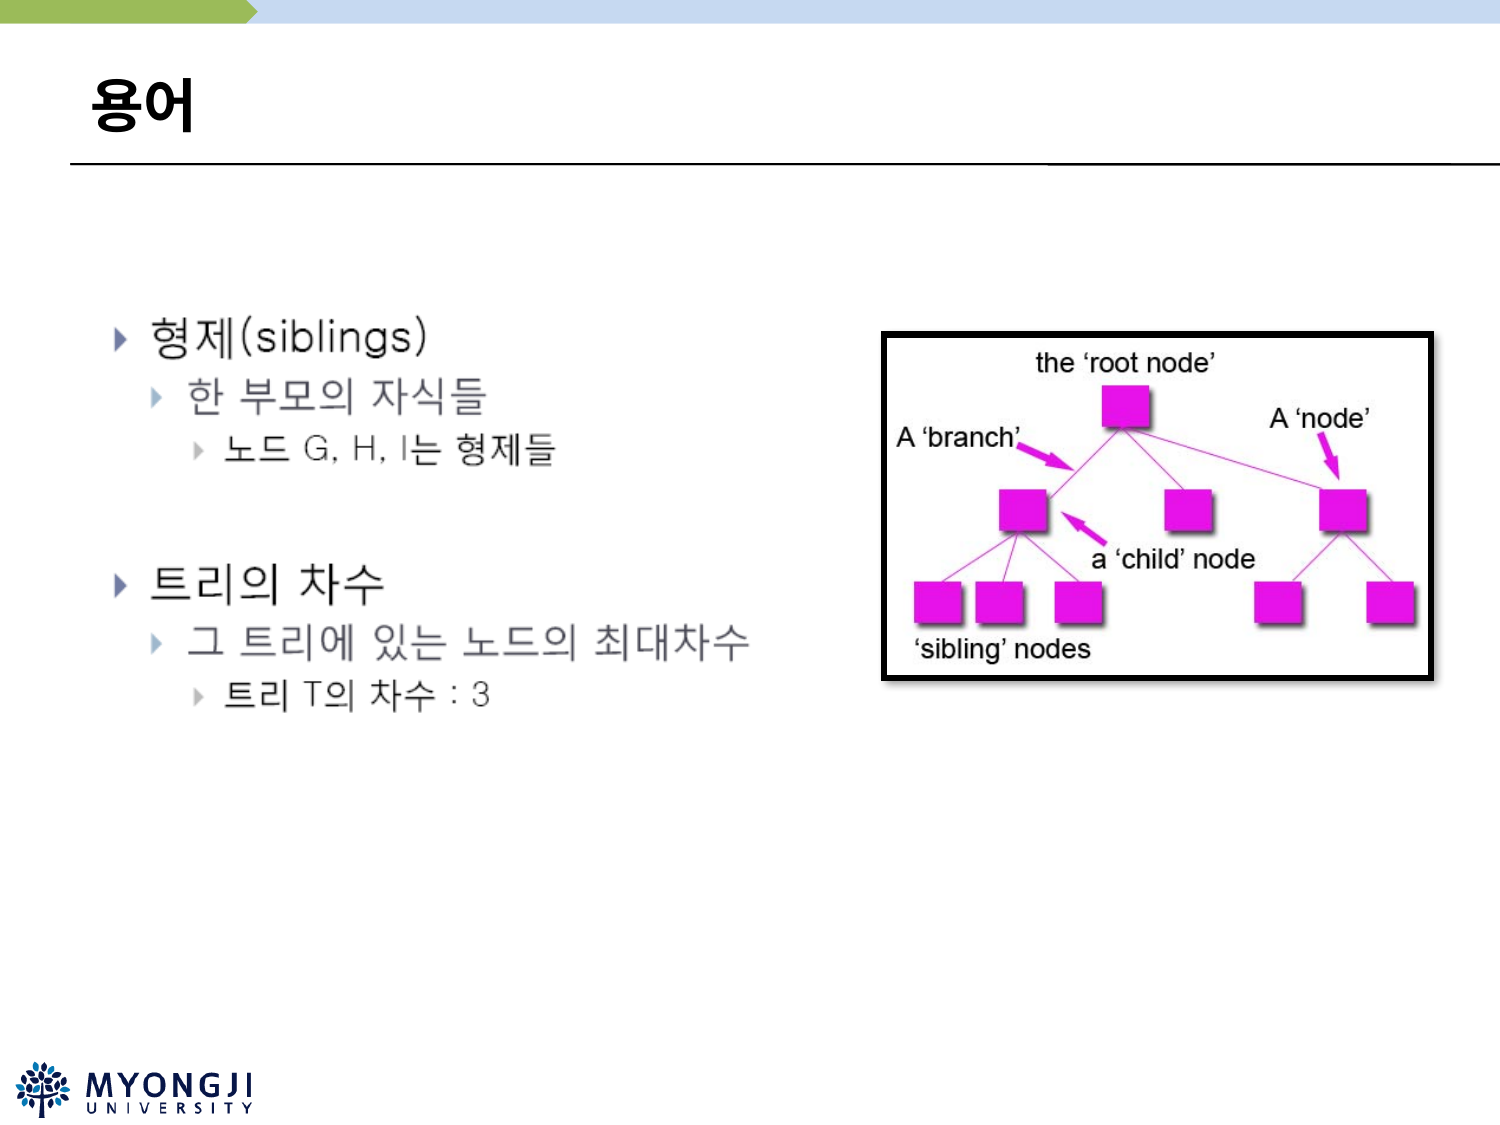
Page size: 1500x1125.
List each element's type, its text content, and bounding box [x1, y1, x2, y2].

picture [87, 299, 783, 738]
picture [0, 1051, 321, 1125]
title 용어 [75, 45, 1425, 164]
picture [887, 337, 1429, 676]
